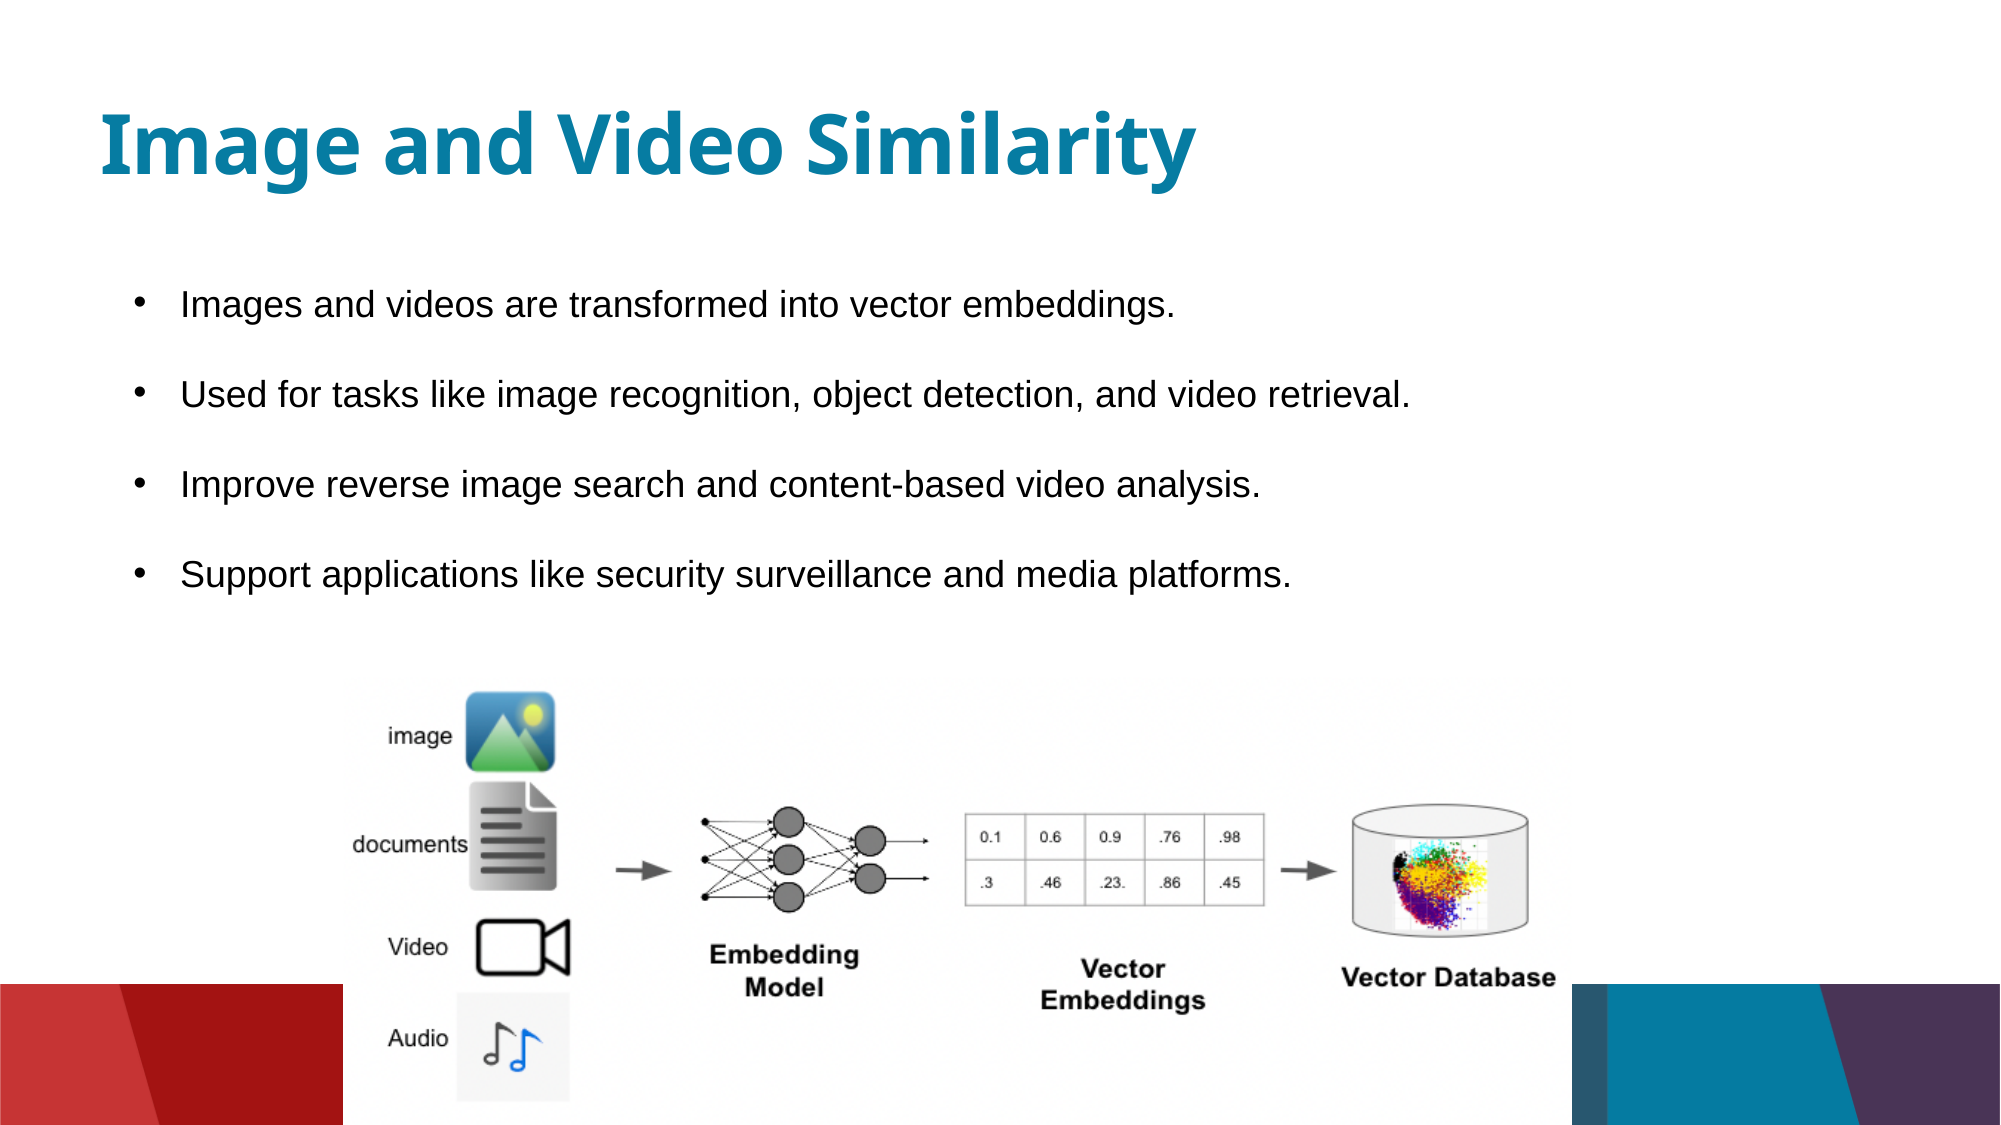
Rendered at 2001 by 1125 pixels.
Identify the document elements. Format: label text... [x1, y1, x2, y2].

picture [0, 677, 1608, 1125]
picture [1820, 984, 2000, 1125]
text_box Images and videos are transformed into vector embeddings. Used for tasks like image recognition, object detection, and video retrieval. Improve reverse image search and content-based video analysis. Support applications like security surveillance and media platforms. [118, 227, 1919, 602]
title Image and Video Similarity [0, 90, 1399, 192]
